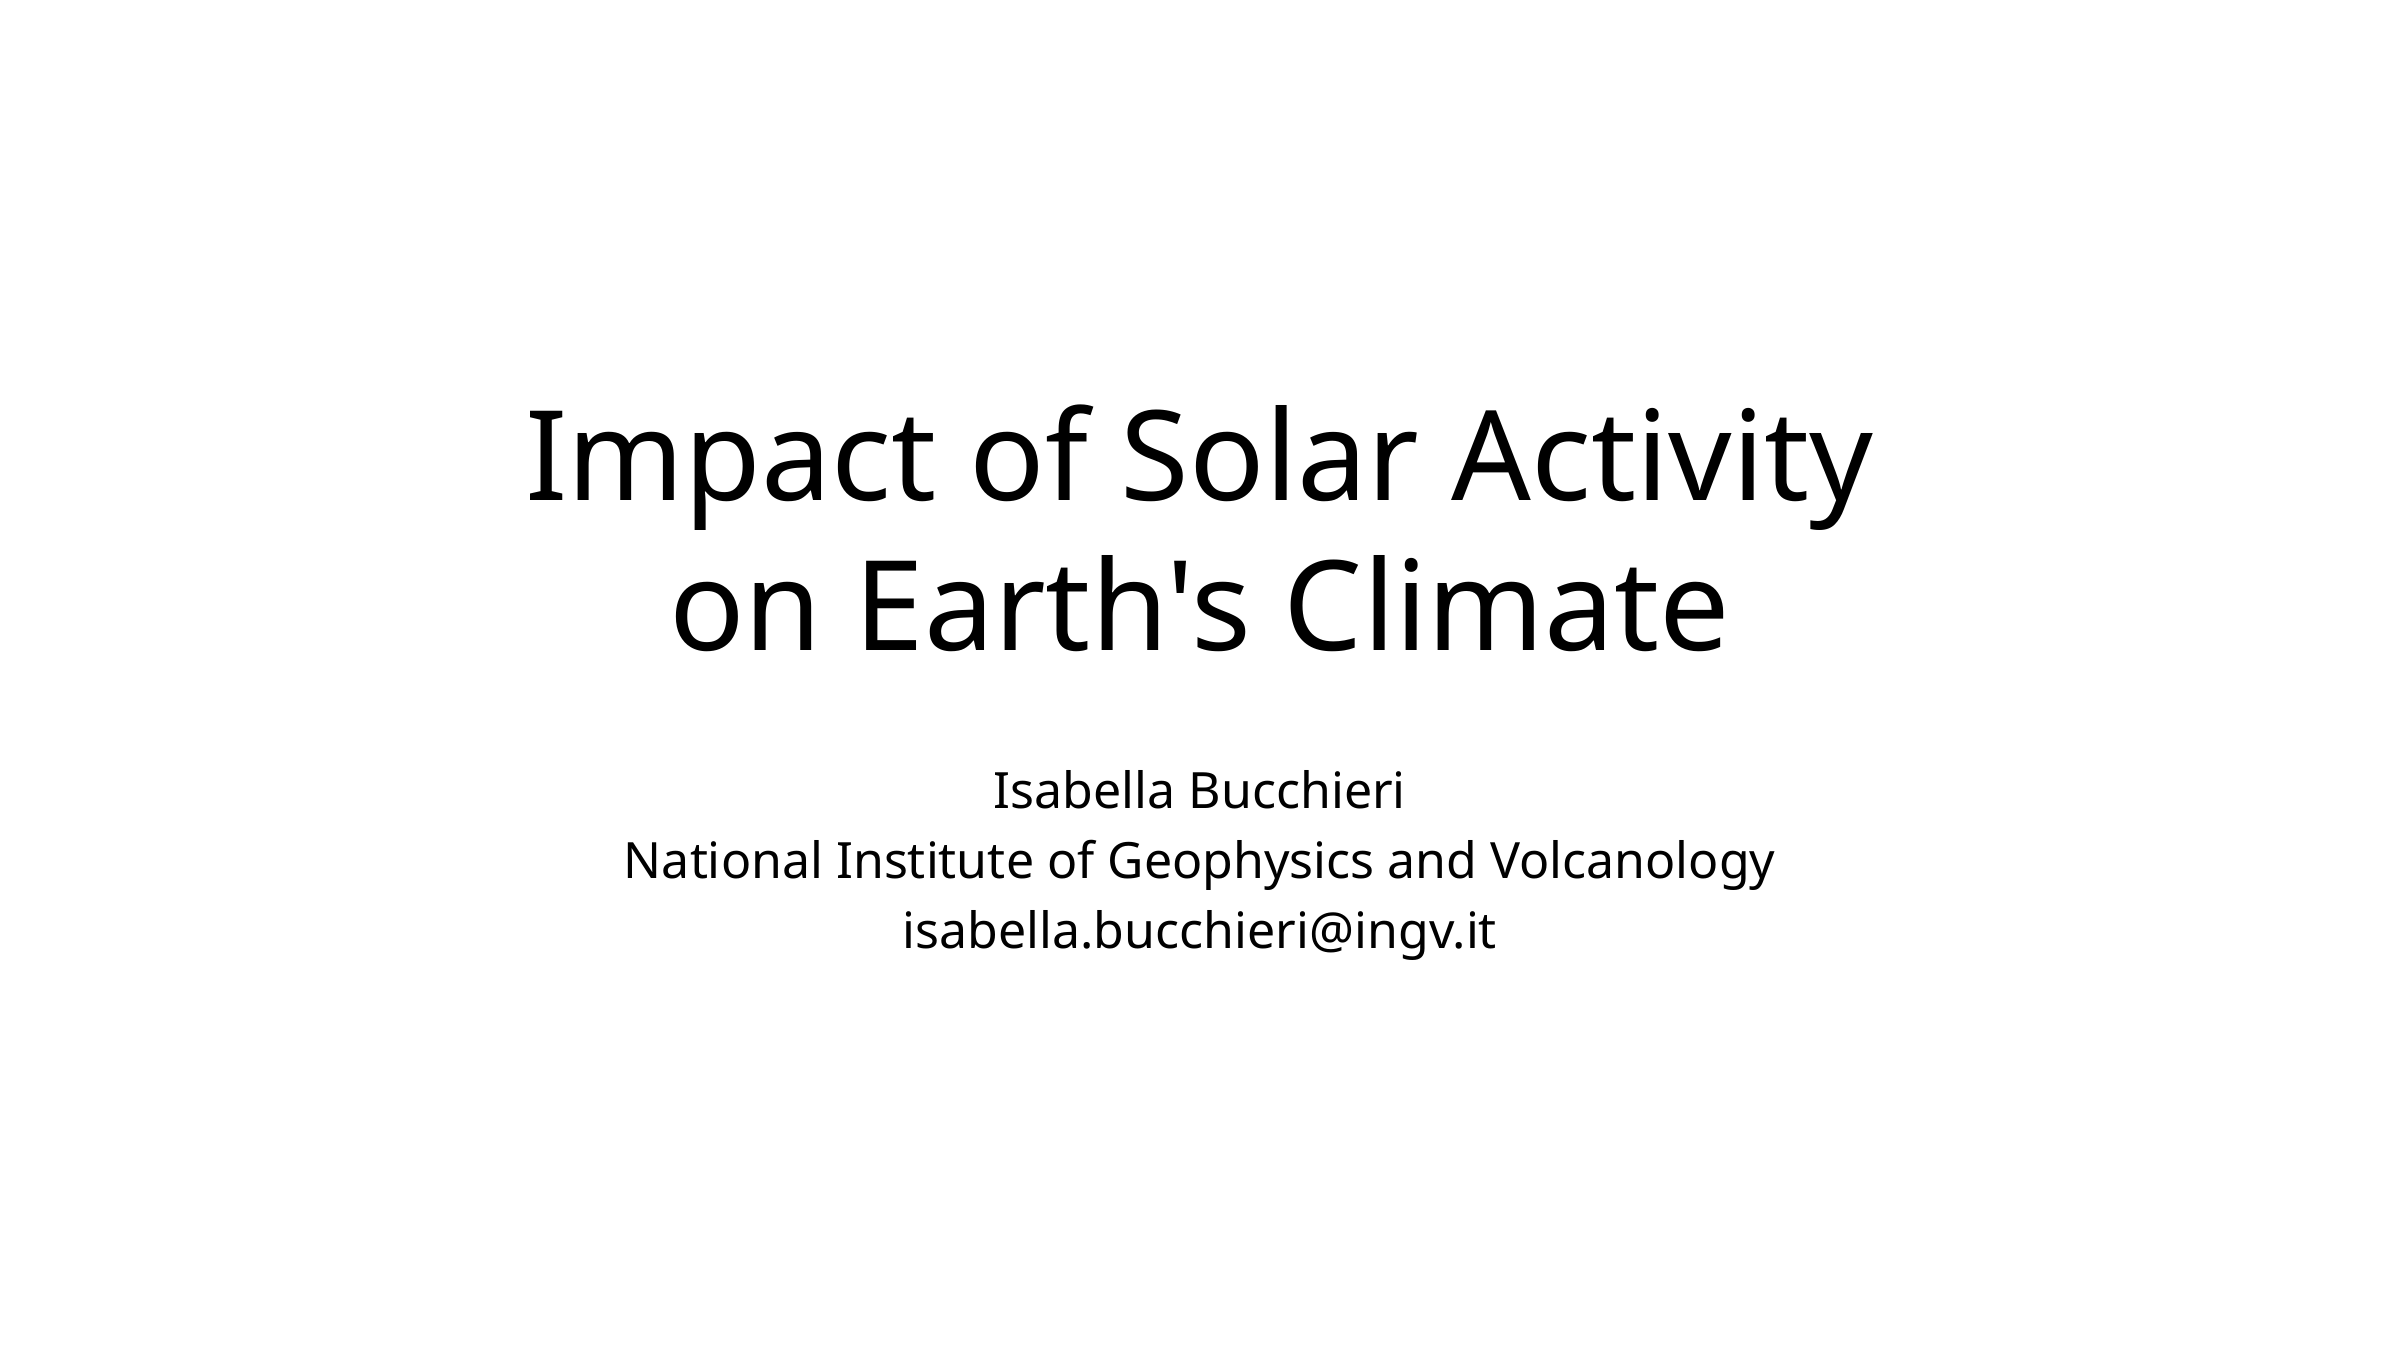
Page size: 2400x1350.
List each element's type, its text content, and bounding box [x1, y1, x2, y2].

title Impact of Solar Activity on Earth's Climate [450, 329, 1950, 721]
subtitle Isabella Bucchieri National Institute of Geophysics and Volcanology isabella.bucchieri@ingv.it [450, 750, 1950, 1023]
